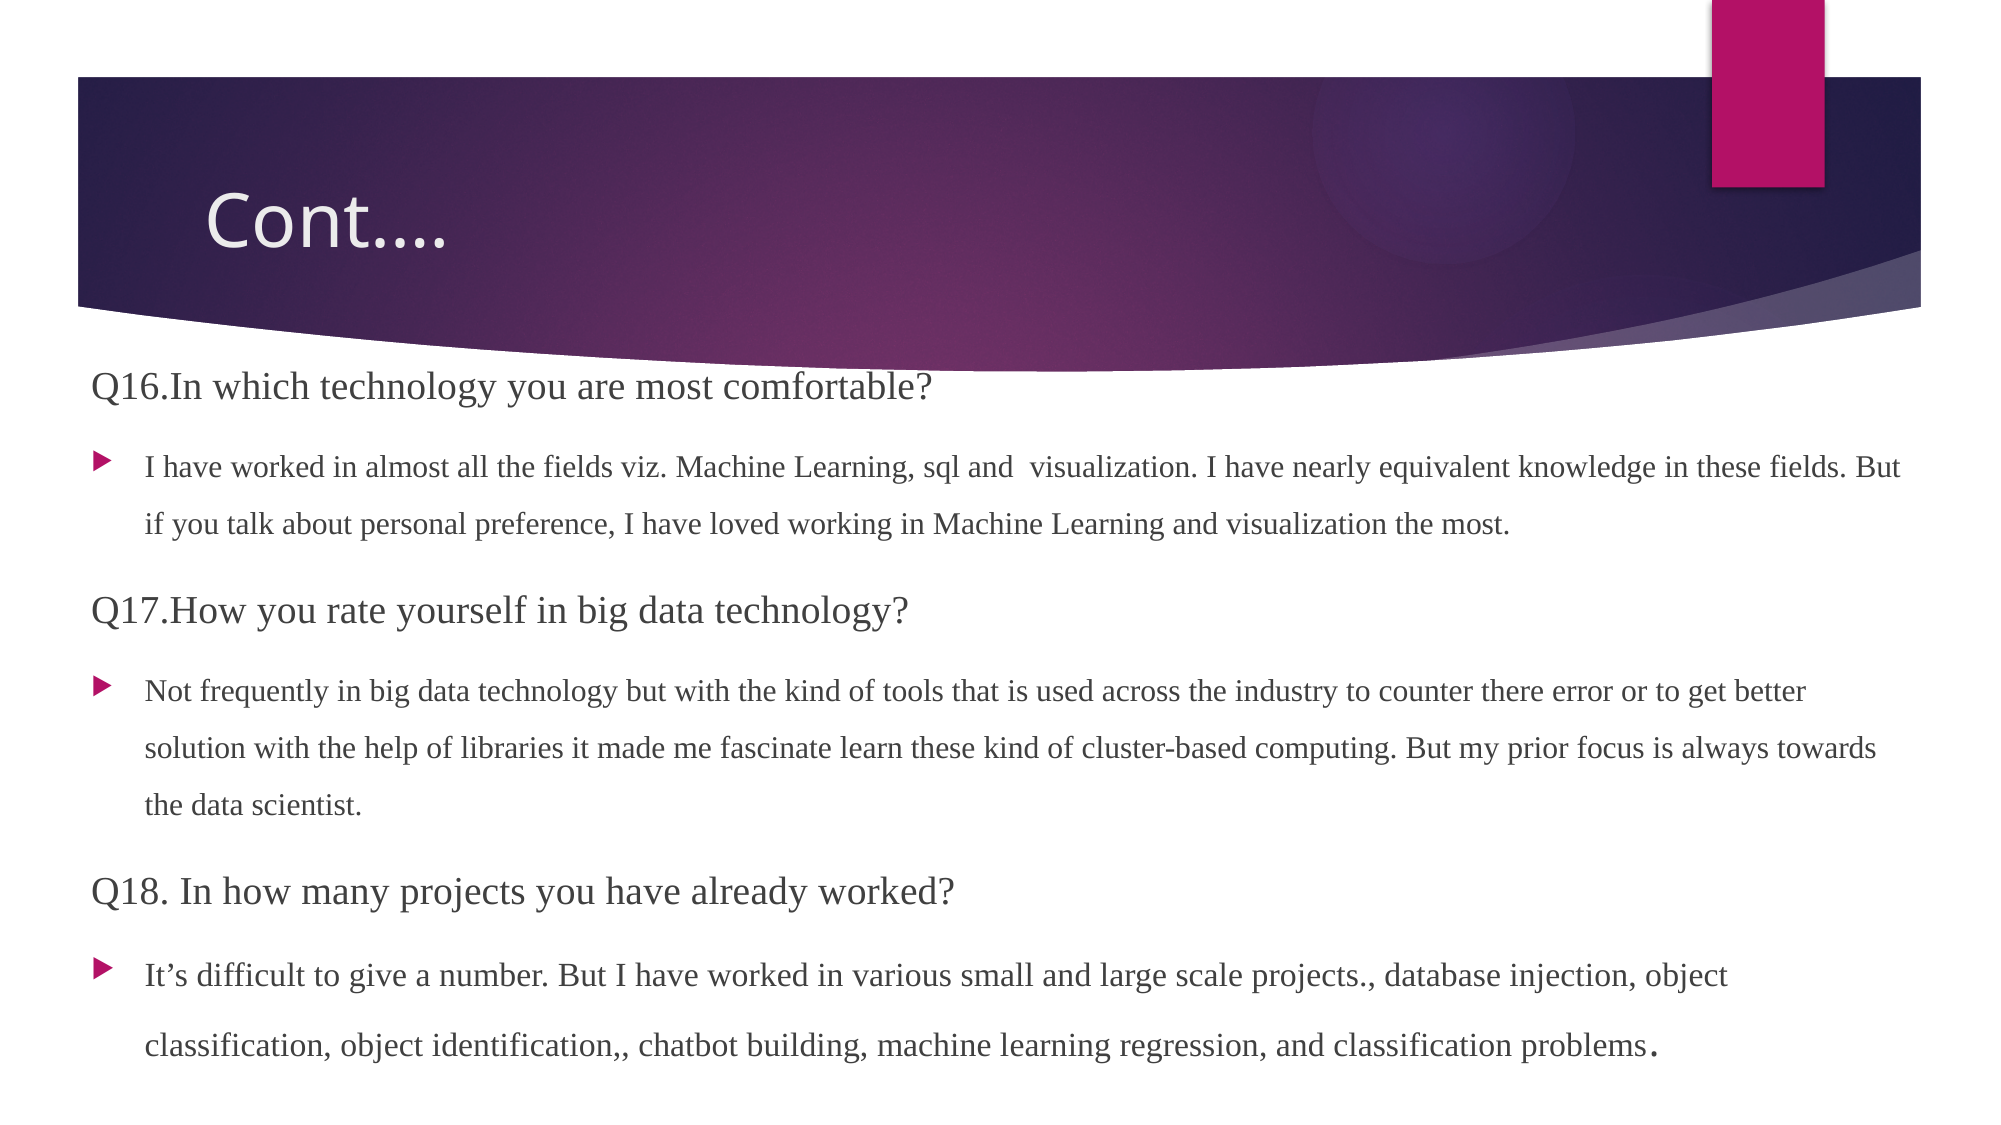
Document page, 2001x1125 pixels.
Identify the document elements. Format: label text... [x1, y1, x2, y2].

list Q16.In which technology you are most comfortable? I have worked in almost all the fields viz. Machine Learning, sql and visualization. I have nearly equivalent knowledge in these fields. But if you talk about personal preference, I have loved working in Machine Learning and visualization the most. Q17.How you rate yourself in big data technology? Not frequently in big data technology but with the kind of tools that is used across the industry to counter there error or to get better solution with the help of libraries it made me fascinate learn these kind of cluster-based computing. But my prior focus is always towards the data scientist. Q18. In how many projects you have already worked? It’s difficult to give a number. But I have worked in various small and large scale projects., database injection, object classification, object identification,, chatbot building, machine learning regression, and classification problems. [76, 352, 1929, 1076]
title Cont.… [189, 159, 1627, 276]
